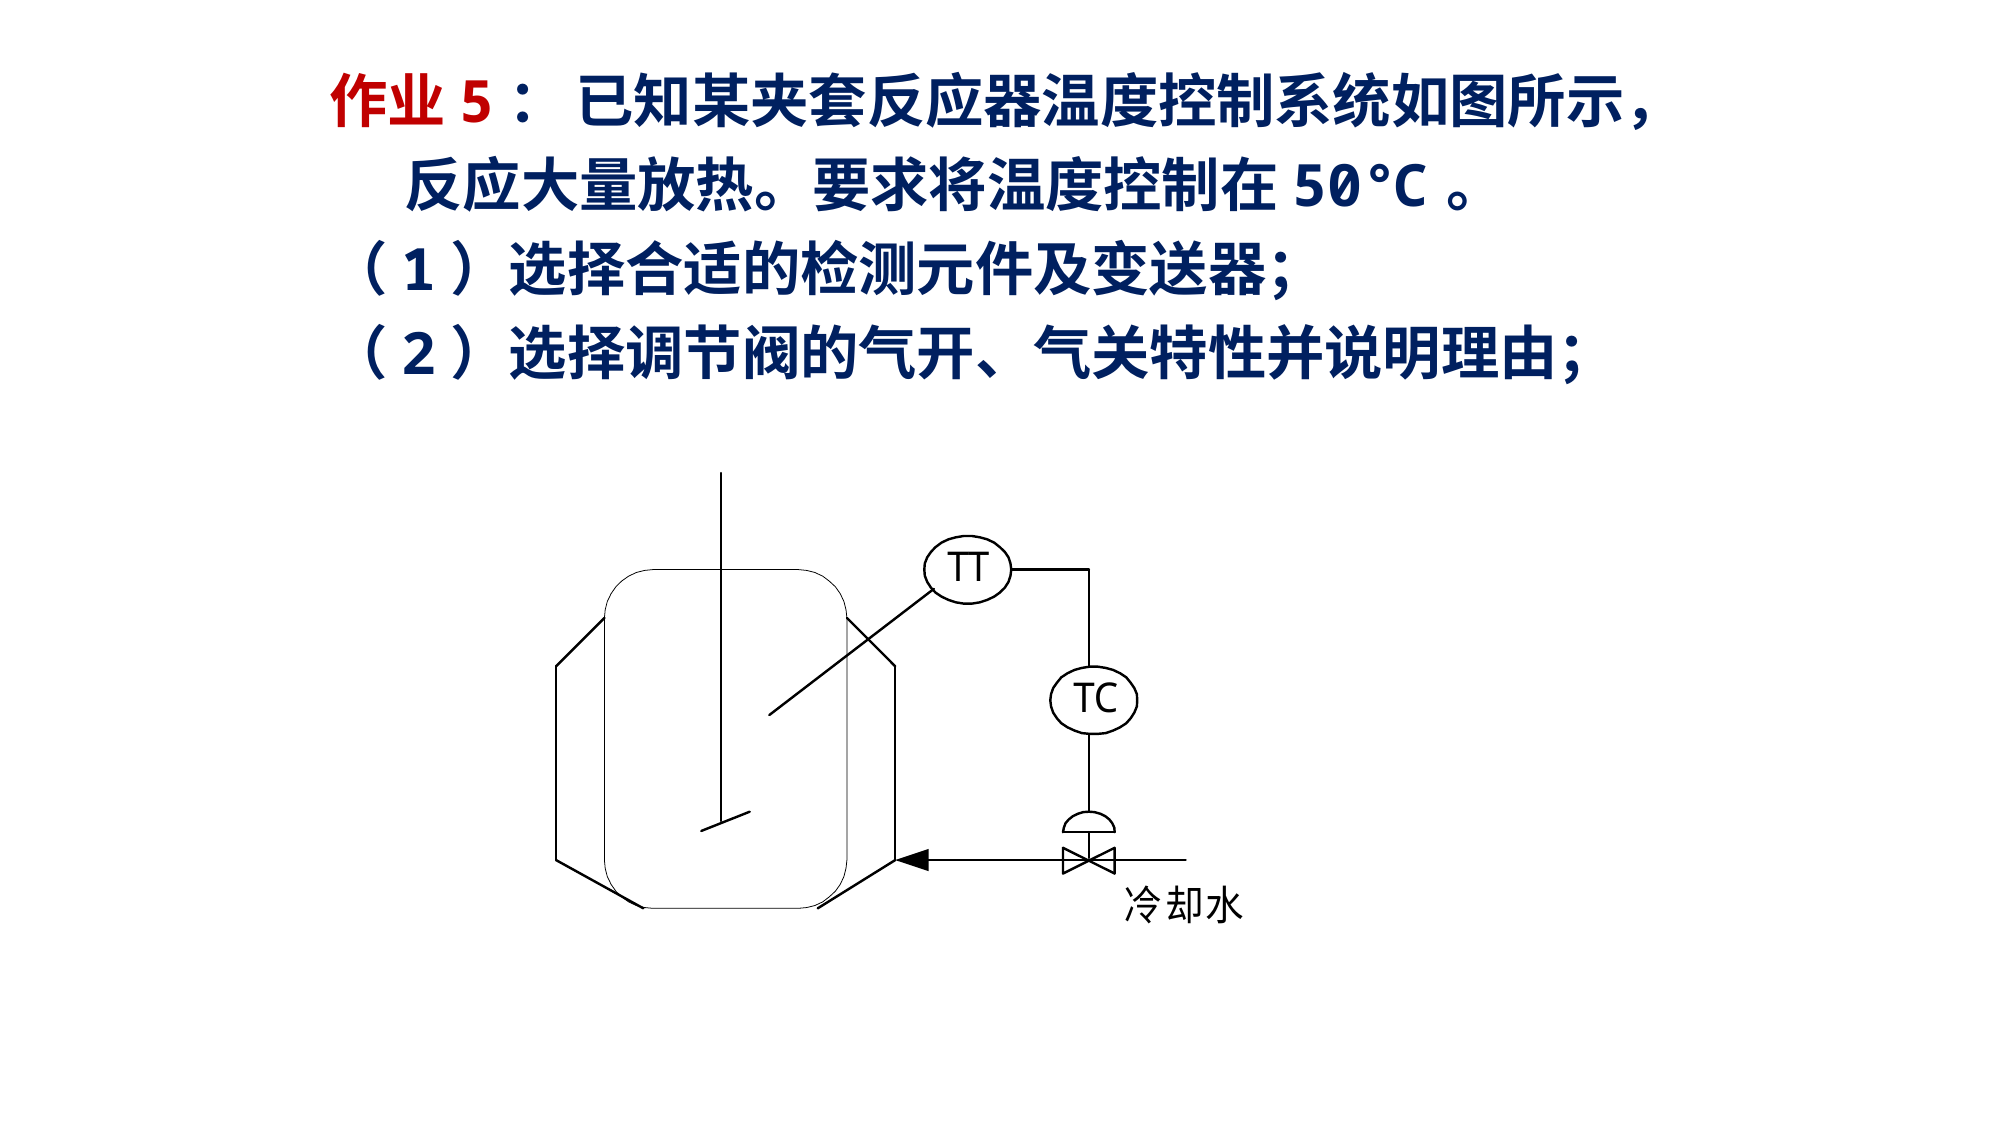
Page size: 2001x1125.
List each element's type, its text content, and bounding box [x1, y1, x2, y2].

text_box 作业5： 已知某夹套反应器温度控制系统如图所示，反应大量放热。要求将温度控制在50℃。 （1）选择合适的检测元件及变送器； （2）选择调节阀的气开、气关特性并说明理由； [314, 42, 1697, 394]
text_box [551, 467, 1272, 948]
